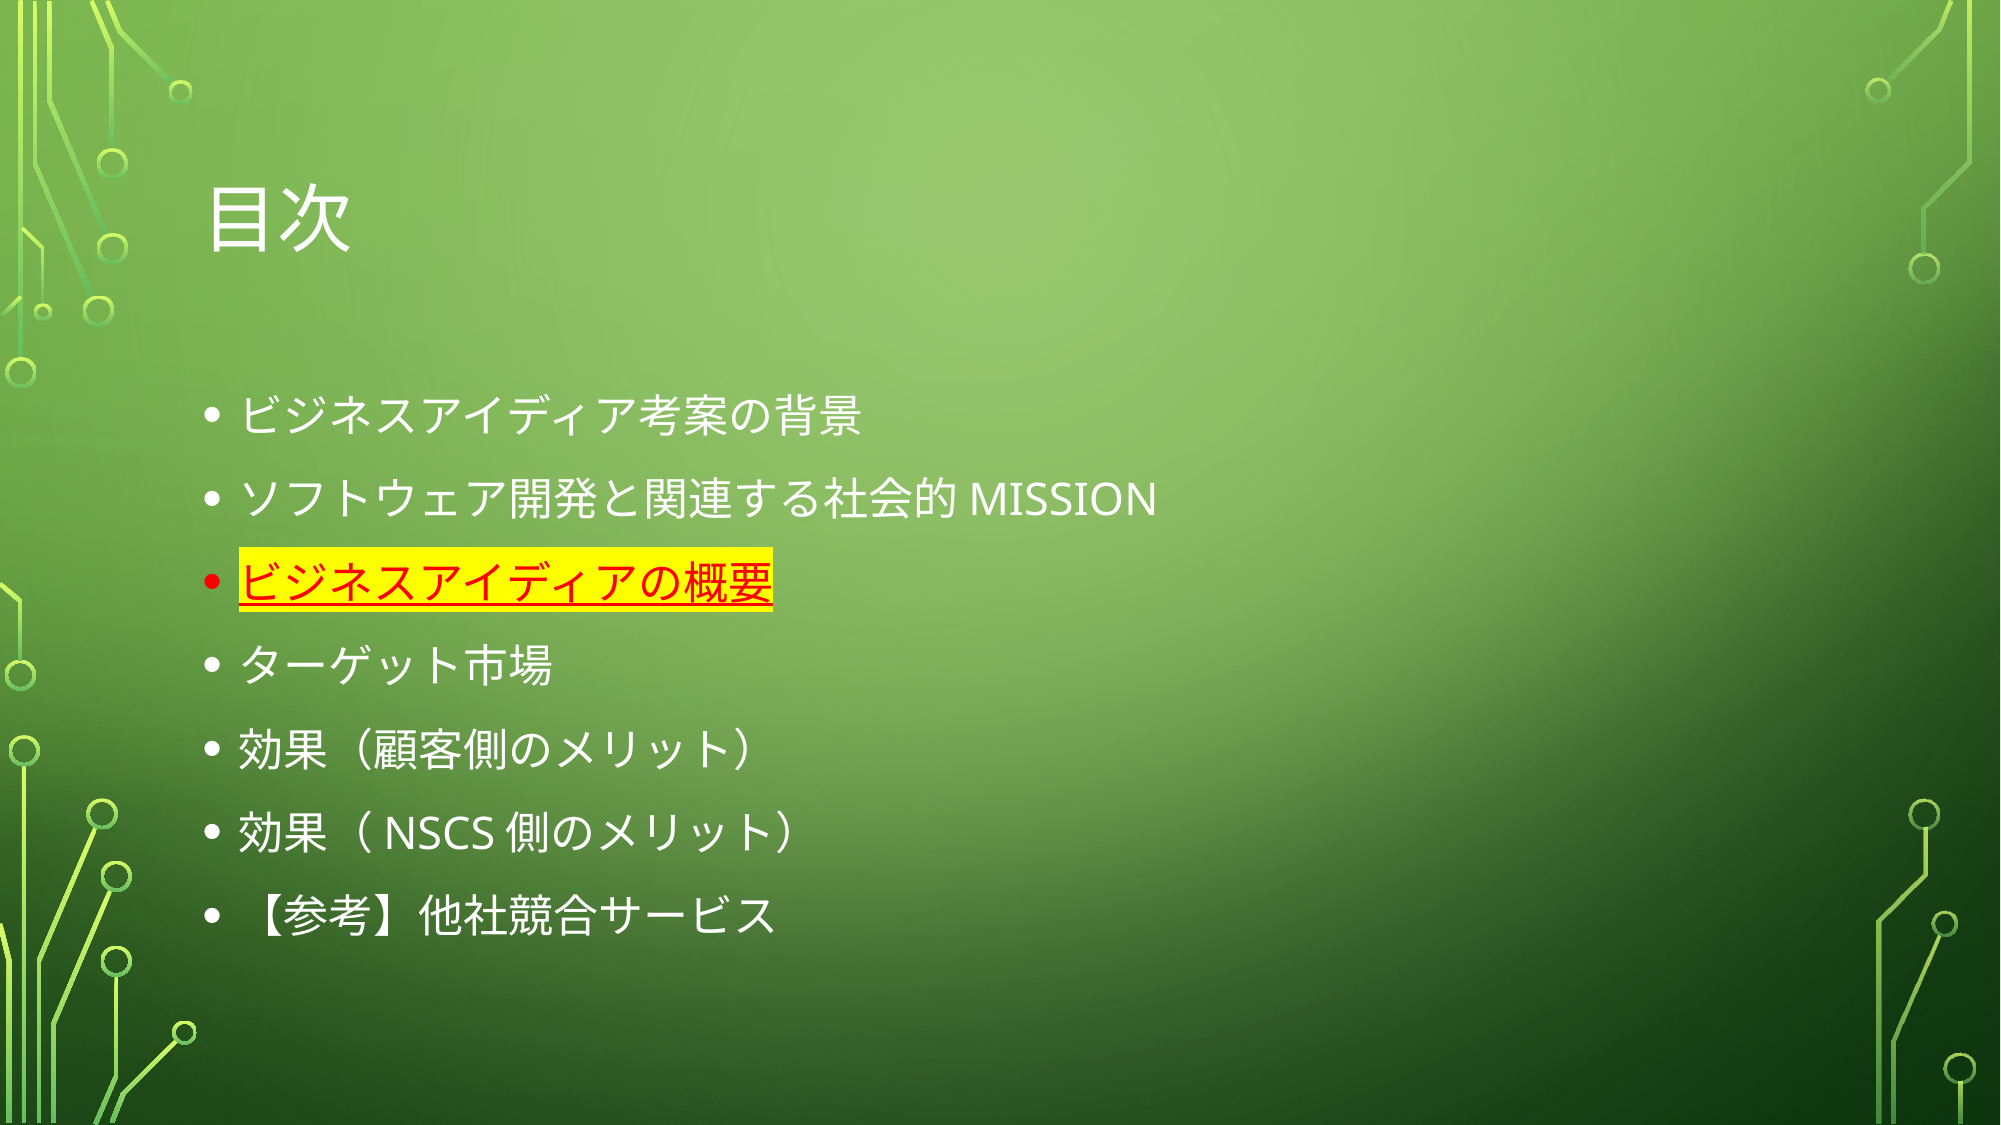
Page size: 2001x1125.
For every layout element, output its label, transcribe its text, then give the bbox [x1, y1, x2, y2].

title 目次 [187, 101, 1813, 344]
list ビジネスアイディア考案の背景 ソフトウェア開発と関連する社会的MISSION ビジネスアイディアの概要 ターゲット市場 効果（顧客側のメリット） 効果（NSCS側のメリット） 【参考】他社競合サービス [187, 369, 1813, 950]
